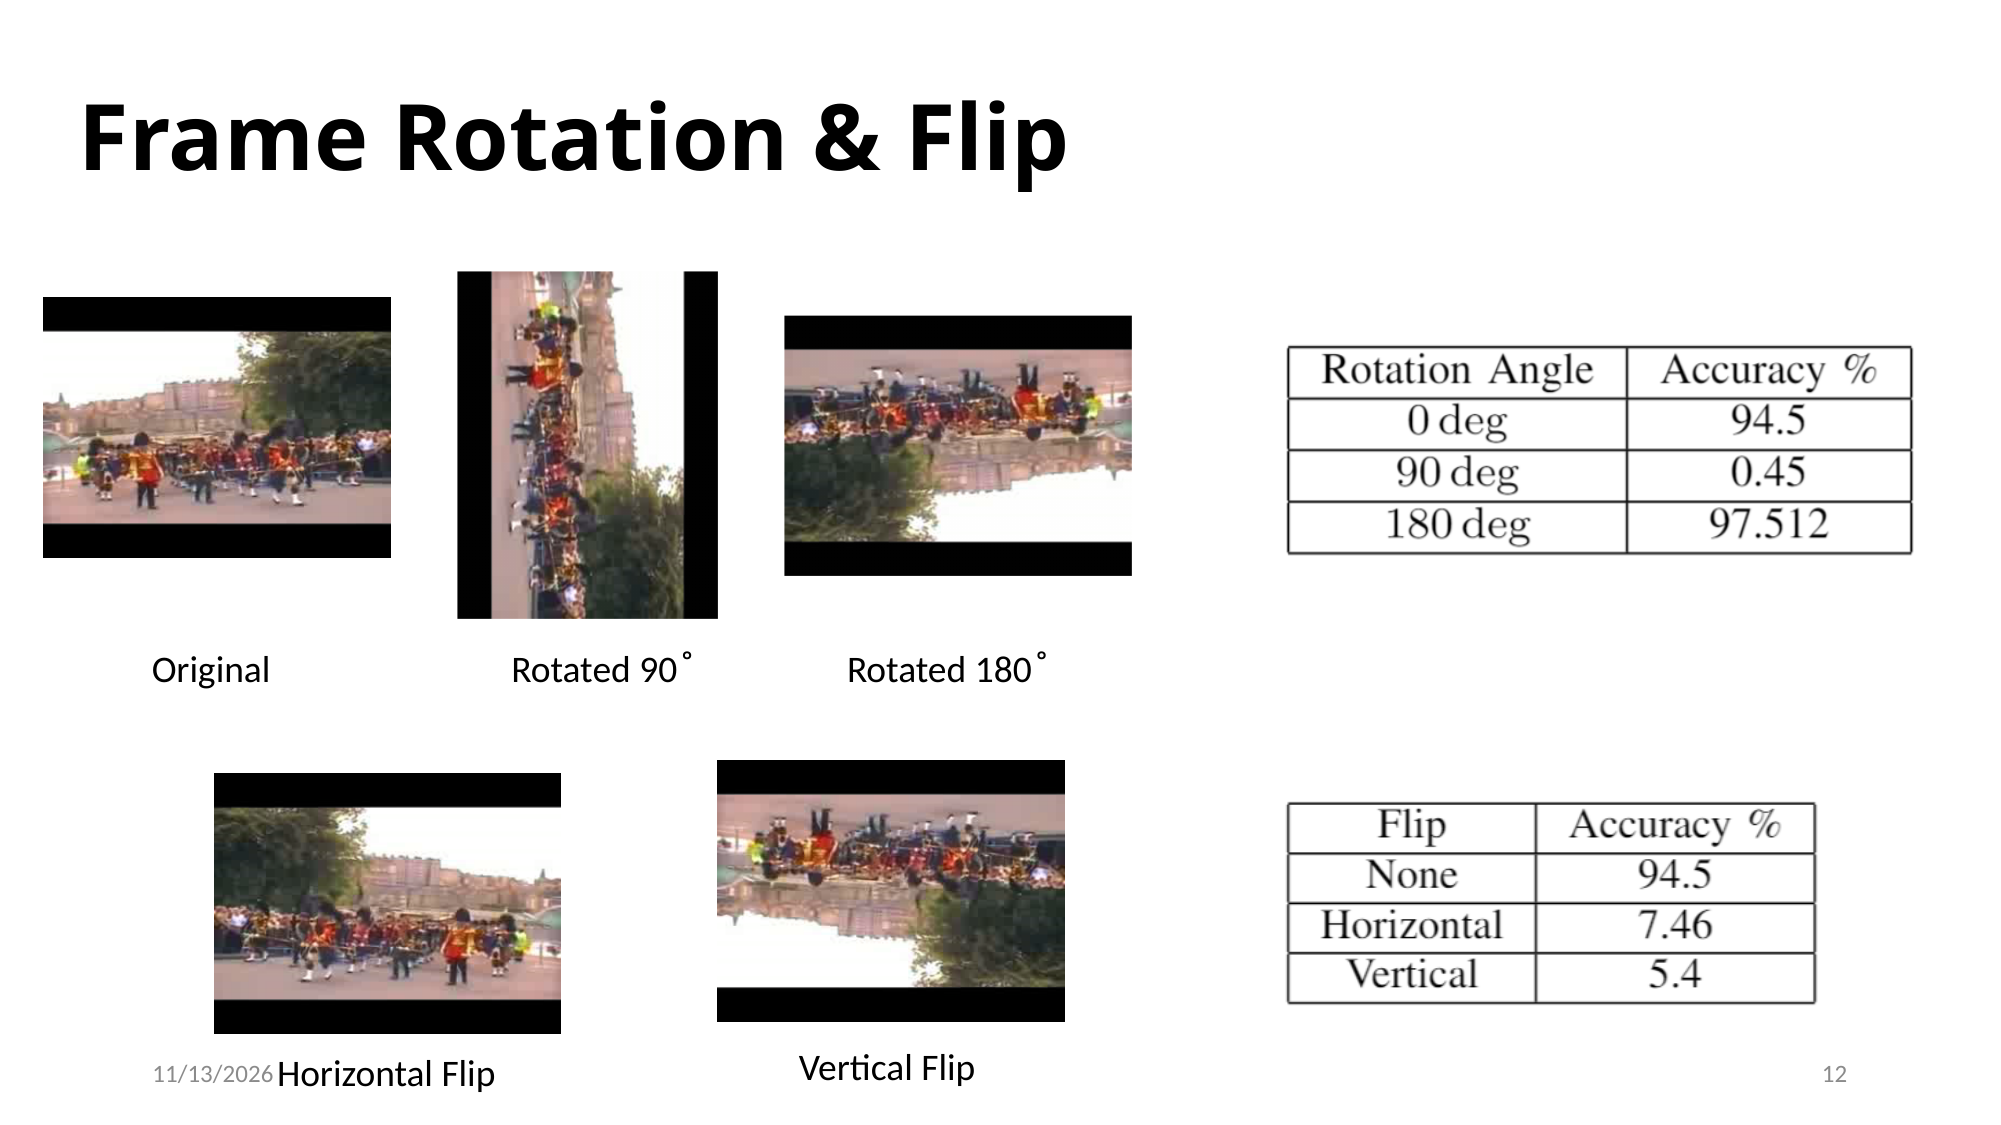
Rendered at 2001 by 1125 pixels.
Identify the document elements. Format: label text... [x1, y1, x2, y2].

picture [783, 315, 1131, 576]
text_box Original [137, 637, 388, 698]
picture [1265, 331, 1949, 580]
text_box Rotated 180 ̊ [832, 637, 1083, 698]
text_box Horizontal Flip [262, 1041, 567, 1102]
picture [1275, 794, 1830, 1012]
text_box Vertical Flip [784, 1035, 1088, 1096]
picture [413, 272, 761, 618]
text_box Rotated 90 ̊ [496, 637, 748, 698]
picture [717, 760, 1065, 1022]
picture [43, 297, 391, 559]
slide_number 12 [1412, 1042, 1863, 1103]
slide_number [137, 1042, 588, 1103]
picture [213, 773, 561, 1034]
title Frame Rotation & Flip [63, 32, 1789, 250]
